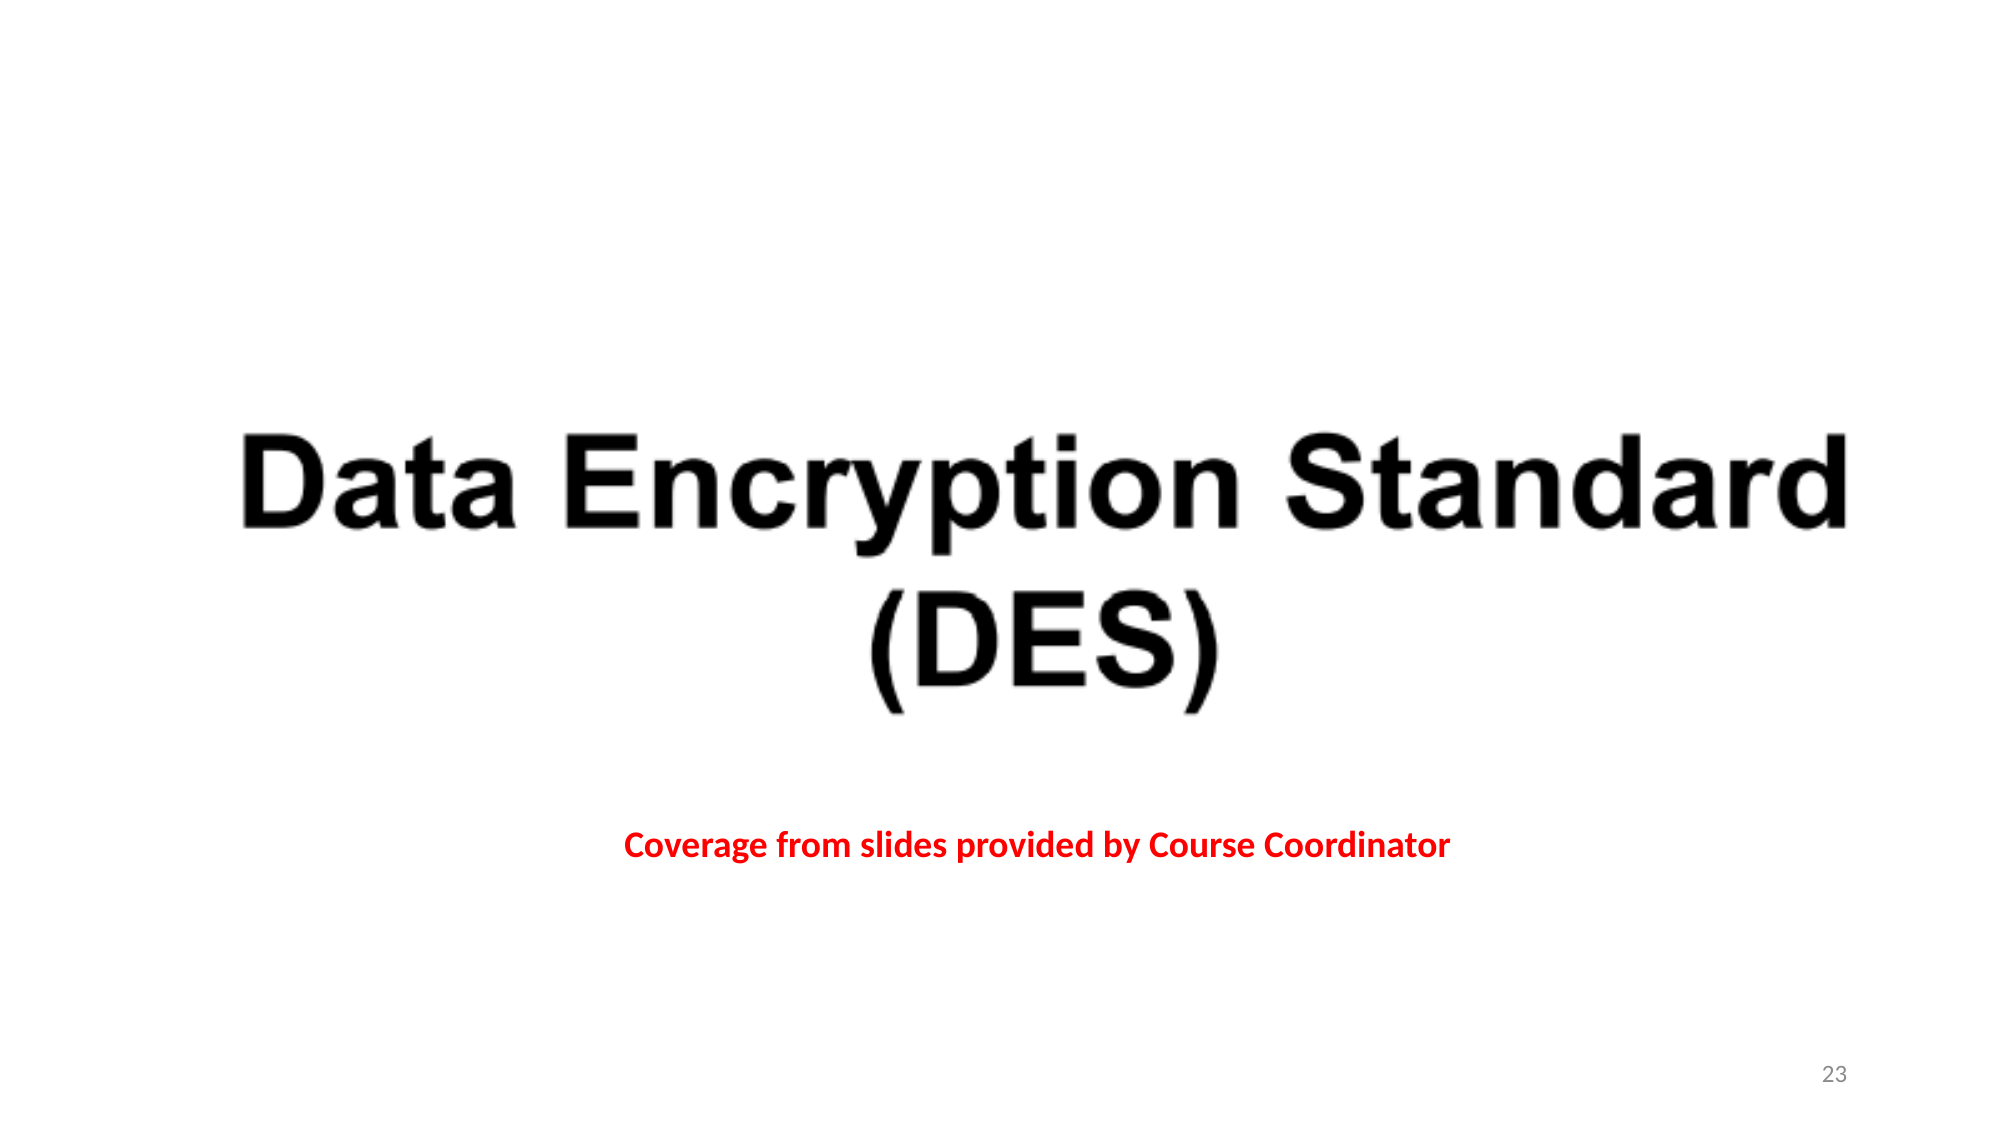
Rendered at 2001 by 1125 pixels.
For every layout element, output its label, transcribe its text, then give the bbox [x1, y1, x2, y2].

picture [214, 399, 1863, 729]
slide_number 23 [1412, 1042, 1863, 1103]
text_box Coverage from slides provided by Course Coordinator [609, 813, 1467, 873]
